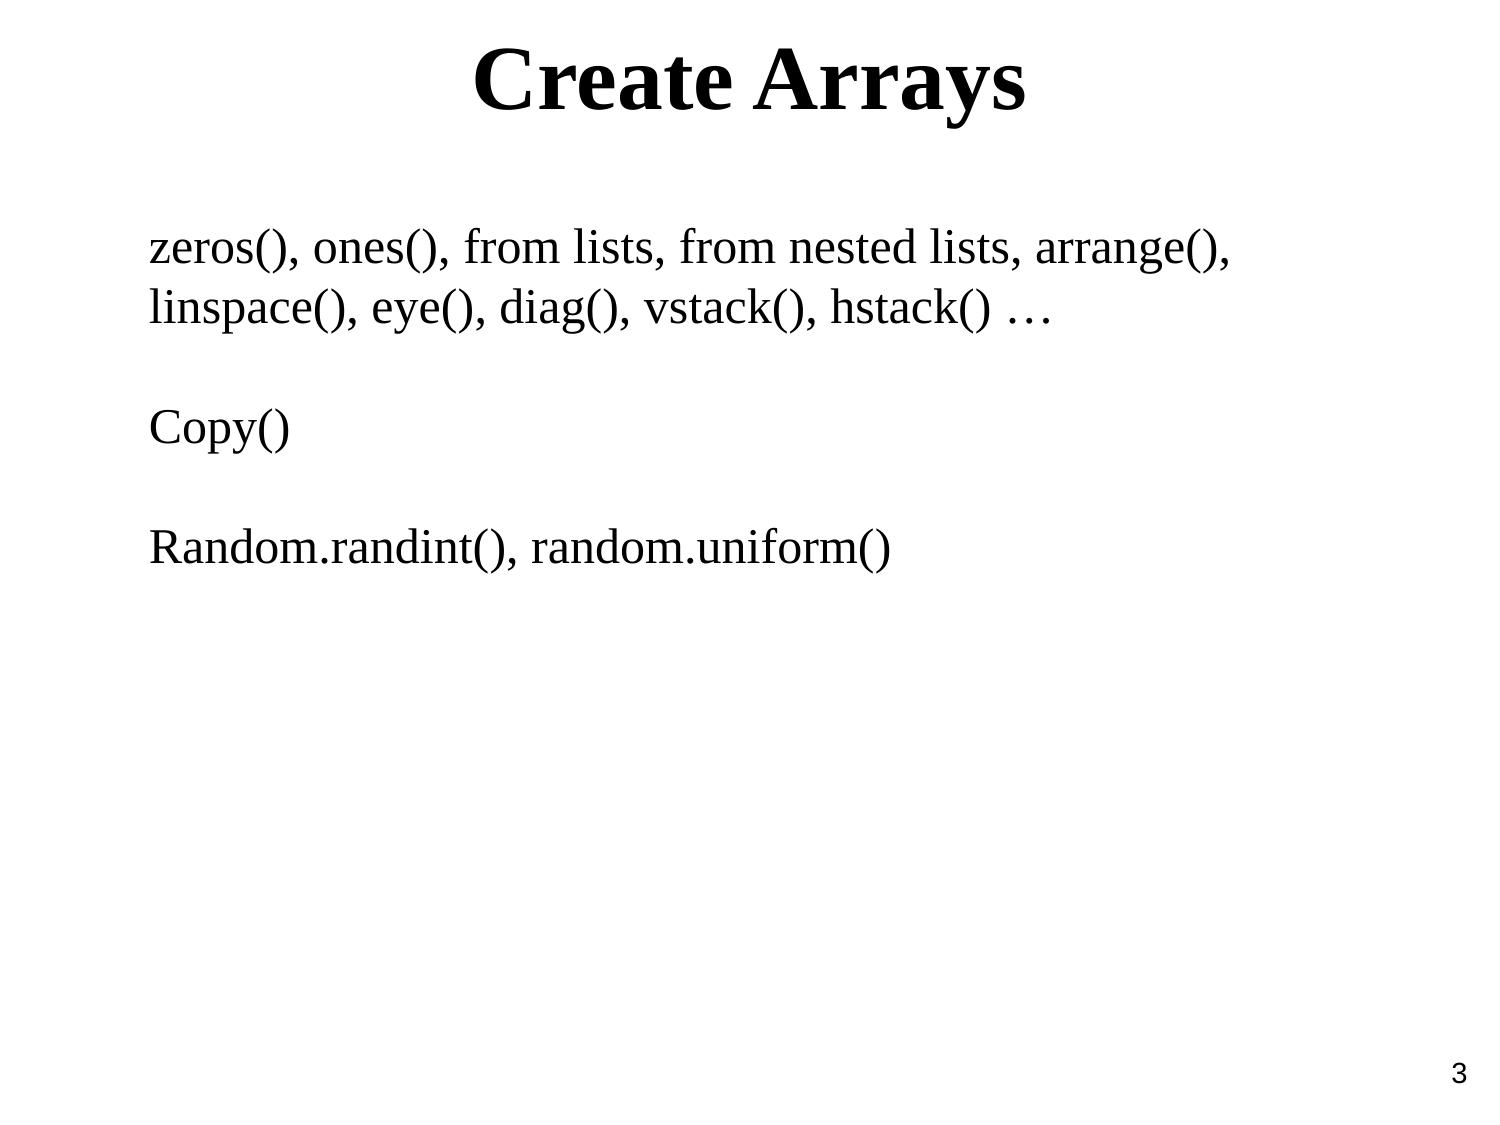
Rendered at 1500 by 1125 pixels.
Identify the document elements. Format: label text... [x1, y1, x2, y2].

slide_number 3 [1132, 1046, 1483, 1125]
text_box zeros(), ones(), from lists, from nested lists, arrange(), linspace(), eye(), diag(), vstack(), hstack() … Copy() Random.randint(), random.uniform() [134, 205, 1286, 581]
text_box Create Arrays [0, 10, 1500, 136]
